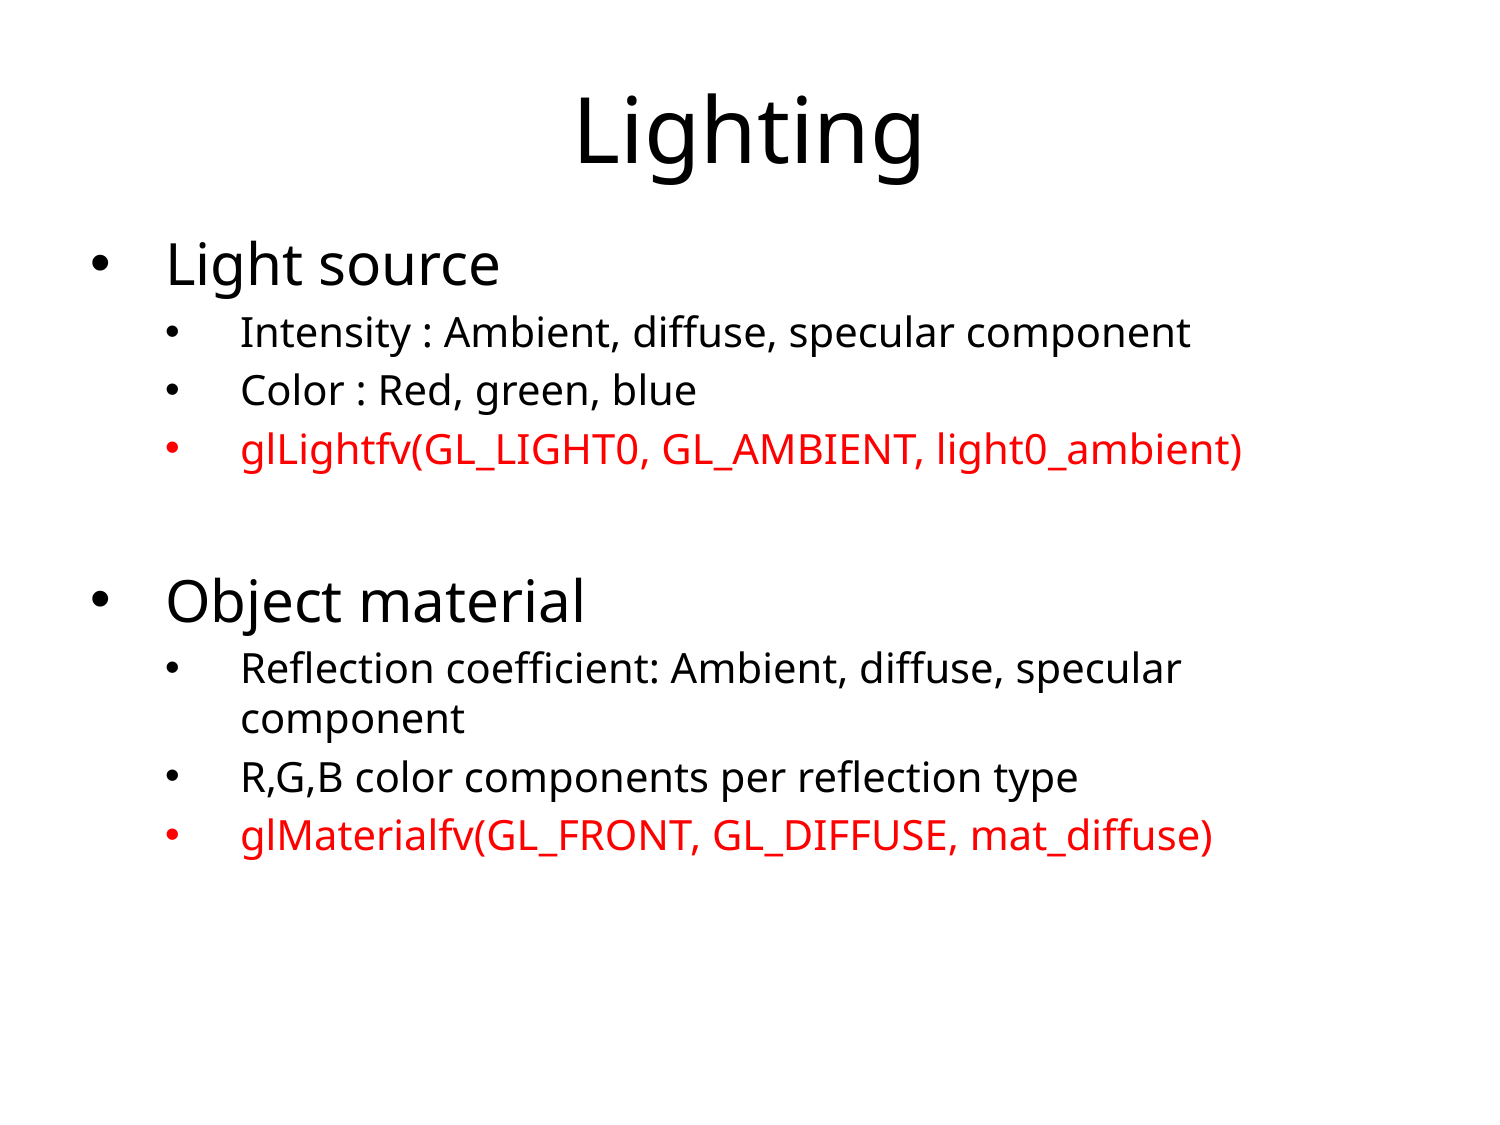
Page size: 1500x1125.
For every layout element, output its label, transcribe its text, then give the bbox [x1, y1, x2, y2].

list Light source Intensity : Ambient, diffuse, specular component Color : Red, green, blue glLightfv(GL_LIGHT0, GL_AMBIENT, light0_ambient) Object material Reflection coefficient: Ambient, diffuse, specular component R,G,B color components per reflection type glMaterialfv(GL_FRONT, GL_DIFFUSE, mat_diffuse) [75, 219, 1425, 1043]
title Lighting [75, 45, 1425, 209]
